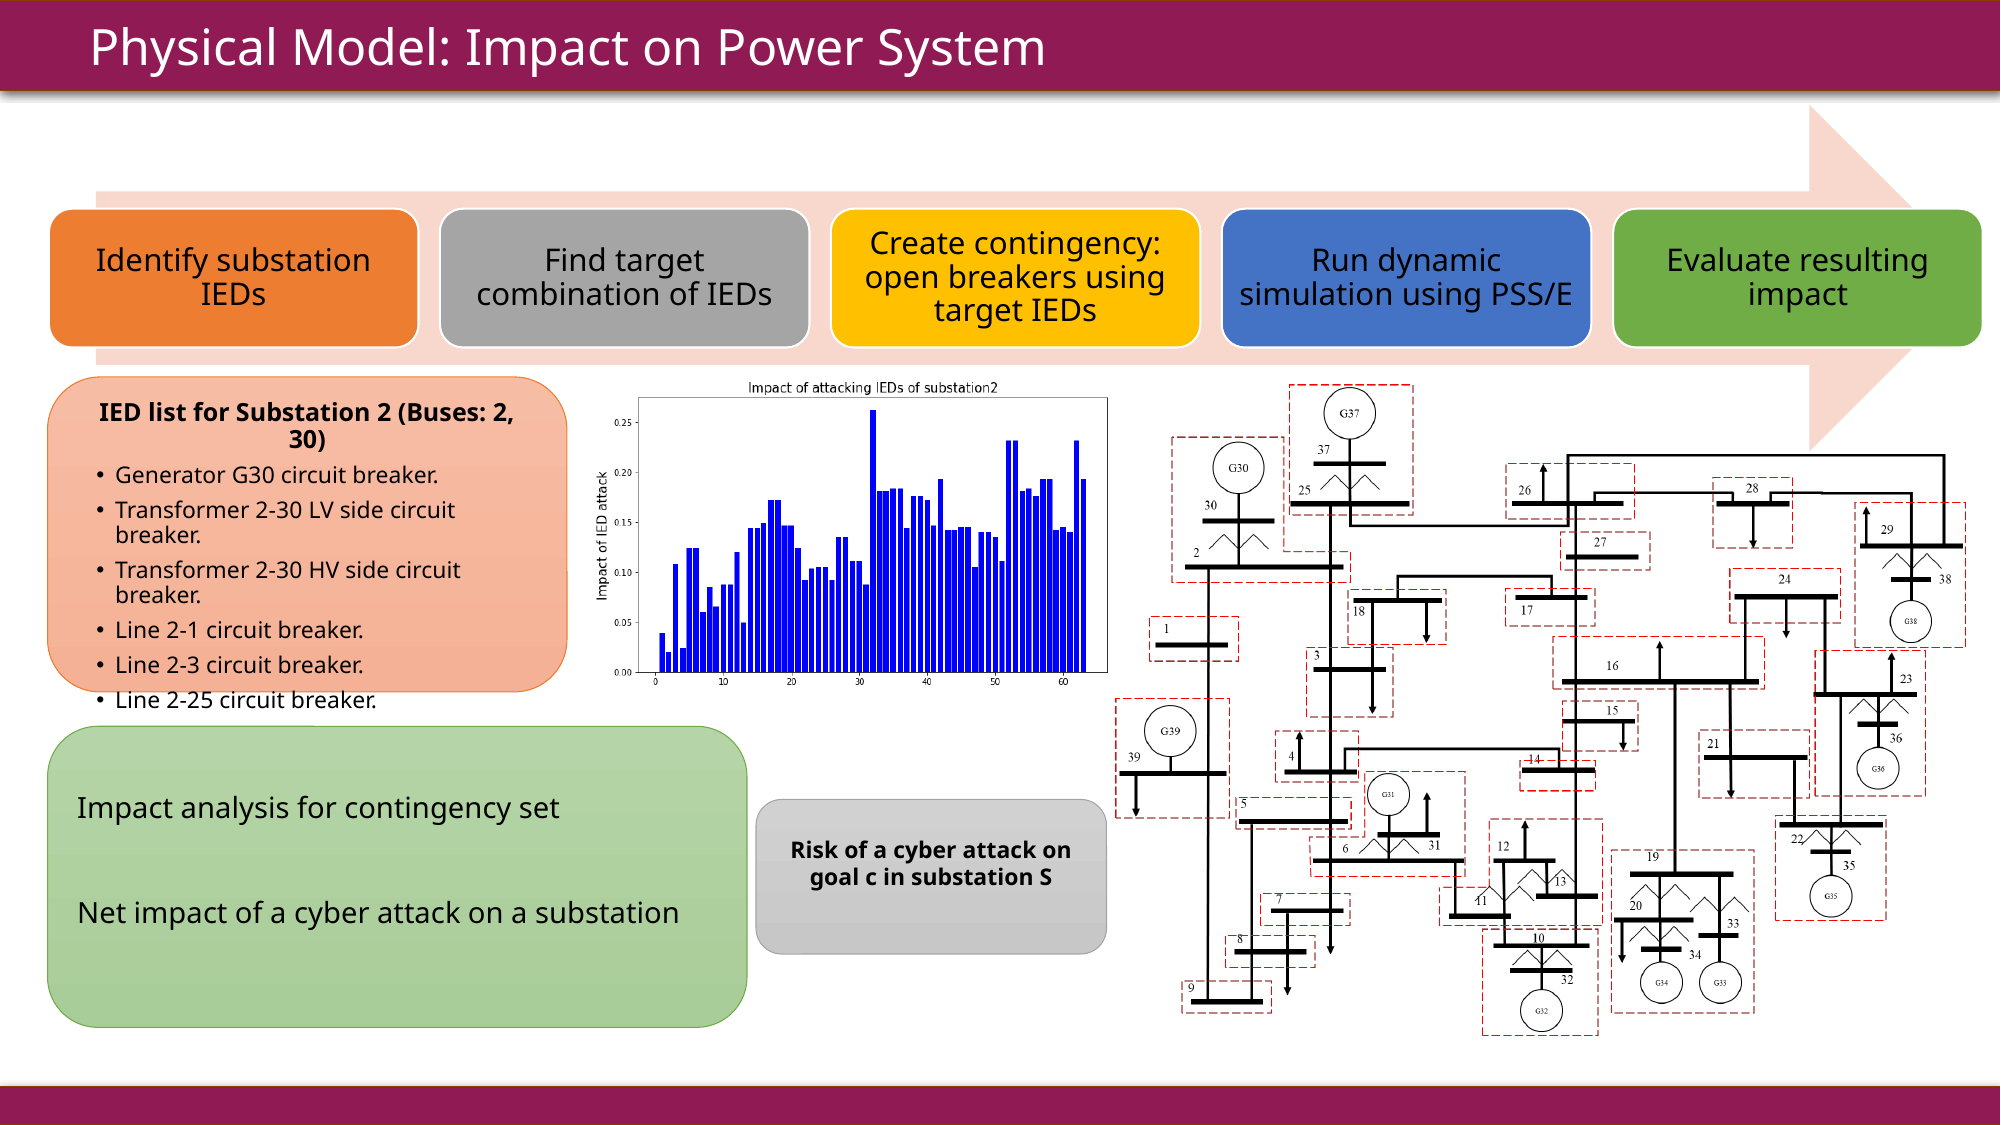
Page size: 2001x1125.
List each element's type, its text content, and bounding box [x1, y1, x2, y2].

text_box IED list for Substation 2 (Buses: 2, 30) Generator G30 circuit breaker. Transformer 2-30 LV side circuit breaker. Transformer 2-30 HV side circuit breaker. Line 2-1 circuit breaker. Line 2-3 circuit breaker. Line 2-25 circuit breaker. [47, 376, 568, 693]
text_box Physical Model: Impact on Power System [0, 0, 2000, 91]
text_box Run dynamic simulation using PSS/E [1220, 207, 1593, 349]
text_box Identify substation IEDs [47, 207, 420, 349]
text_box Evaluate resulting impact [1612, 207, 1984, 349]
text_box Create contingency: open breakers using target IEDs [829, 207, 1202, 349]
text_box Find target combination of IEDs [438, 207, 811, 349]
text_box [0, 103, 2000, 1083]
text_box [95, 104, 1912, 384]
picture [591, 376, 1966, 1036]
text_box [0, 1086, 2000, 1125]
